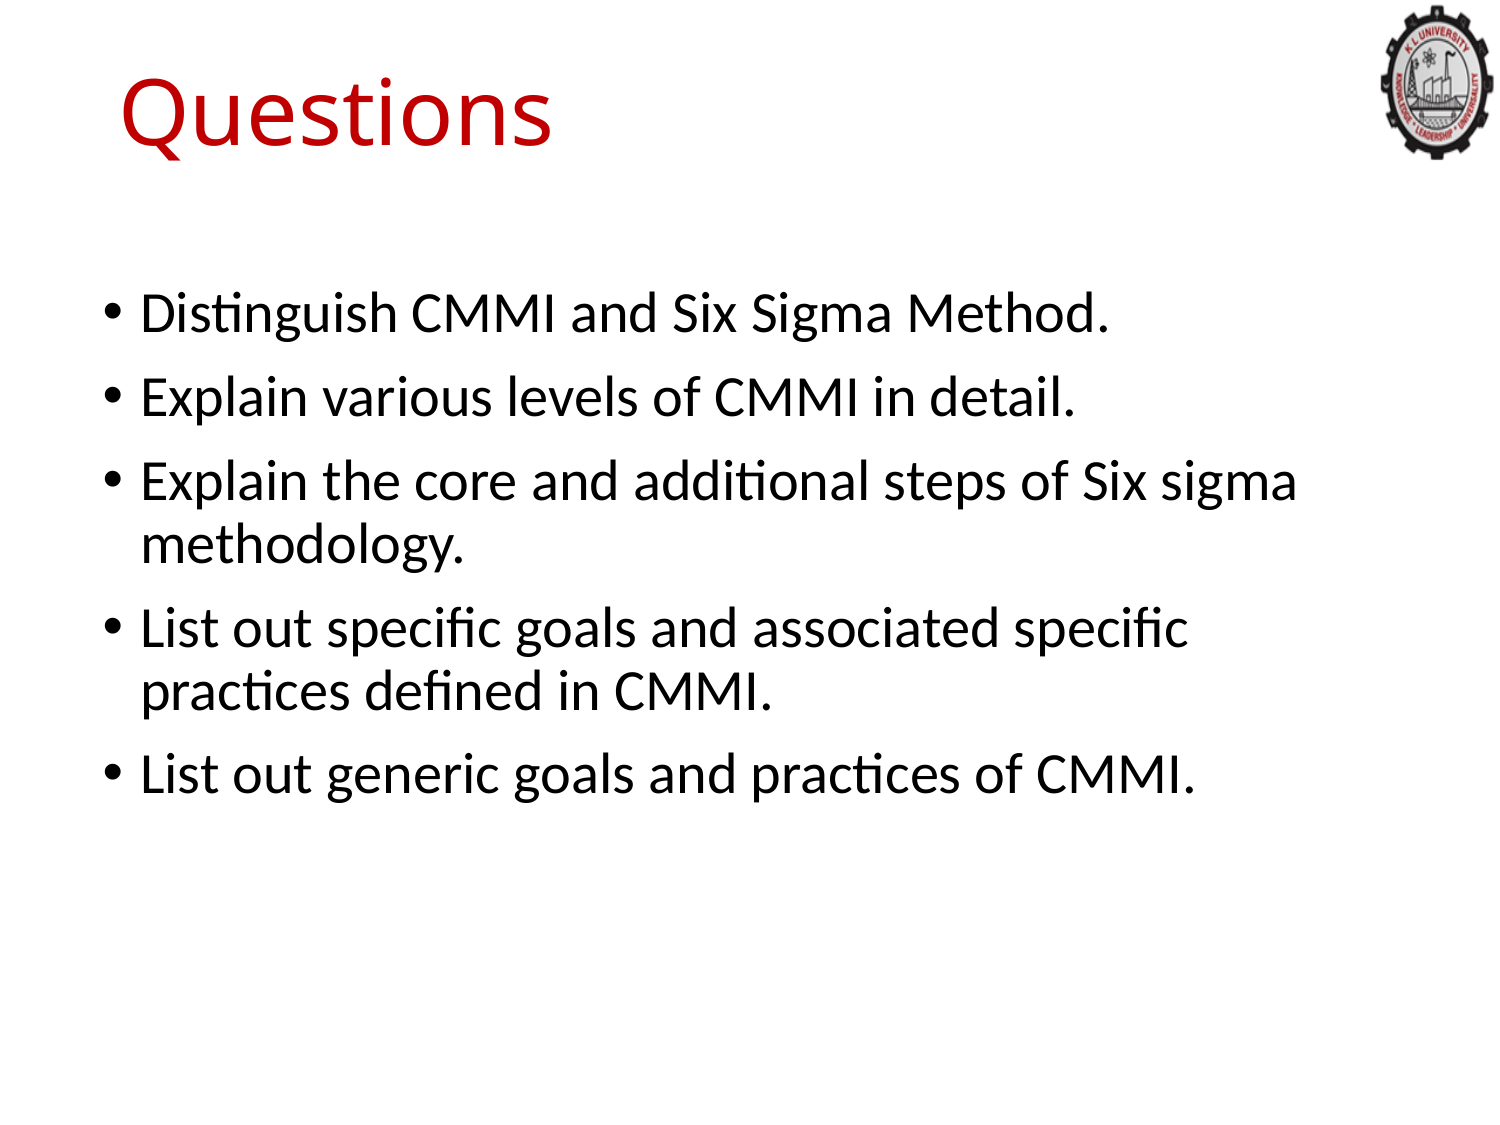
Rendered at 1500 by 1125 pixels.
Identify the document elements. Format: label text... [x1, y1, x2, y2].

list Distinguish CMMI and Six Sigma Method. Explain various levels of CMMI in detail. Explain the core and additional steps of Six sigma methodology. List out specific goals and associated specific practices defined in CMMI. List out generic goals and practices of CMMI. [87, 274, 1382, 888]
picture [1370, 0, 1500, 173]
title Questions [102, 59, 1398, 173]
